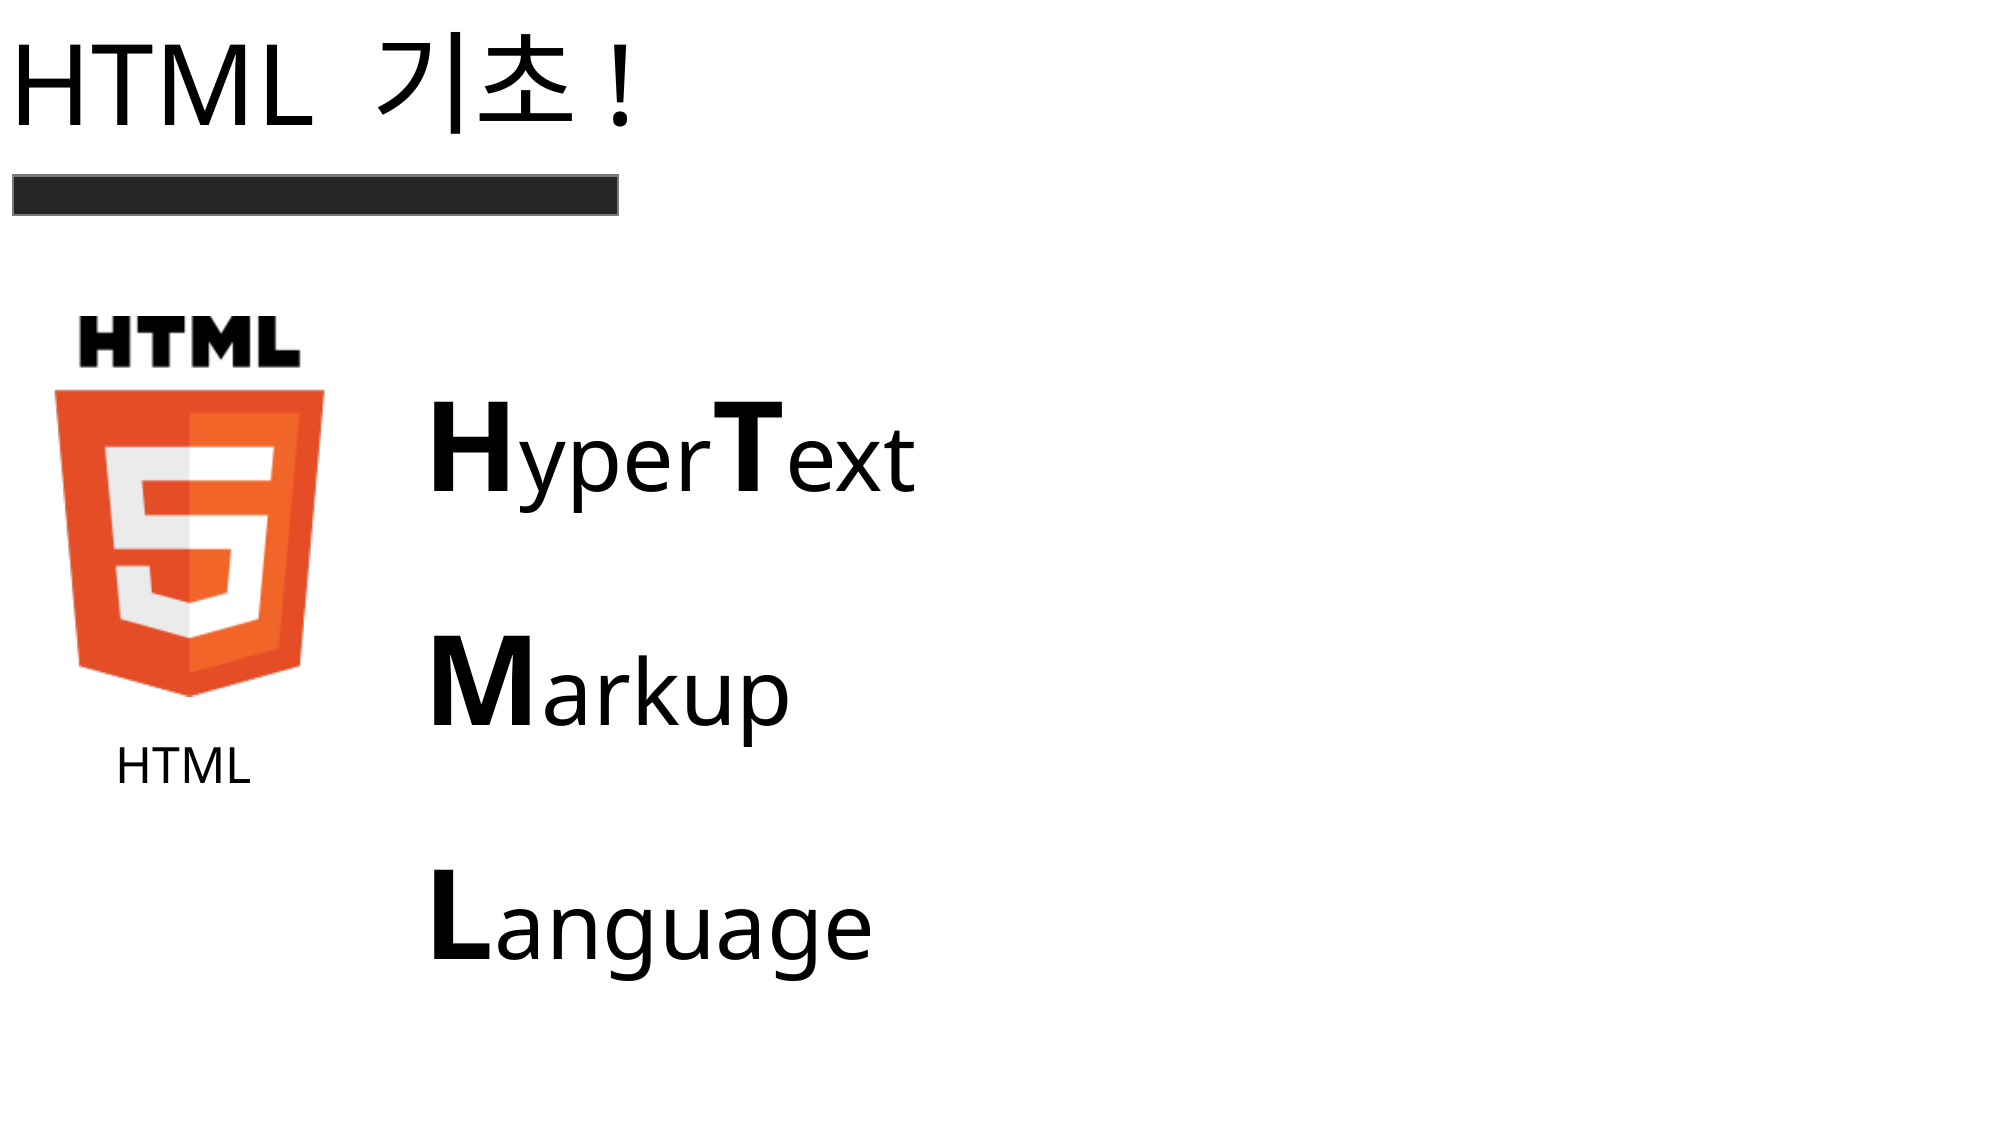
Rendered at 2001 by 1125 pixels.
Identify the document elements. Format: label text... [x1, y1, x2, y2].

text_box HTML [0, 657, 431, 802]
text_box HTML 기초! [0, 12, 1185, 158]
picture [0, 316, 380, 697]
text_box [12, 174, 619, 216]
text_box HyperText Markup Language [408, 849, 1961, 994]
